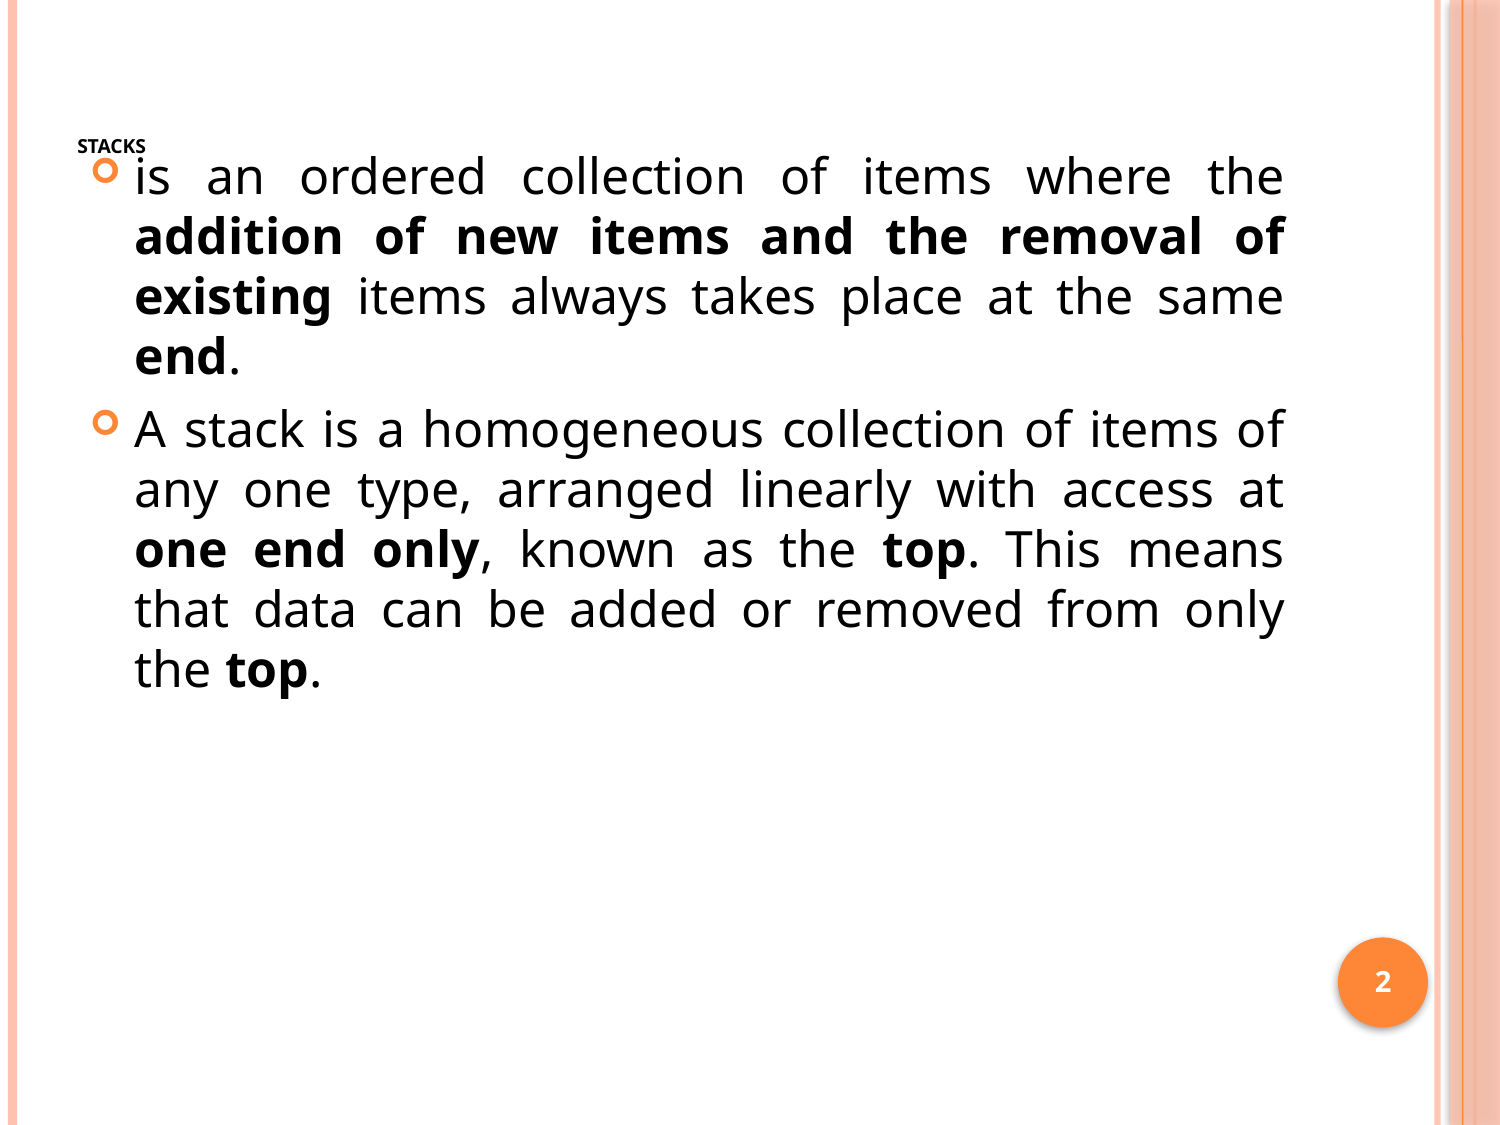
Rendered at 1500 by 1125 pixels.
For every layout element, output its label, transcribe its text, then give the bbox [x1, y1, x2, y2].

list is an ordered collection of items where the addition of new items and the removal of existing items always takes place at the same end. A stack is a homogeneous collection of items of any one type, arranged linearly with access at one end only, known as the top. This means that data can be added or removed from only the top. [75, 137, 1300, 1062]
title STACKS [62, 125, 1363, 188]
slide_number 2 [1333, 940, 1434, 1027]
